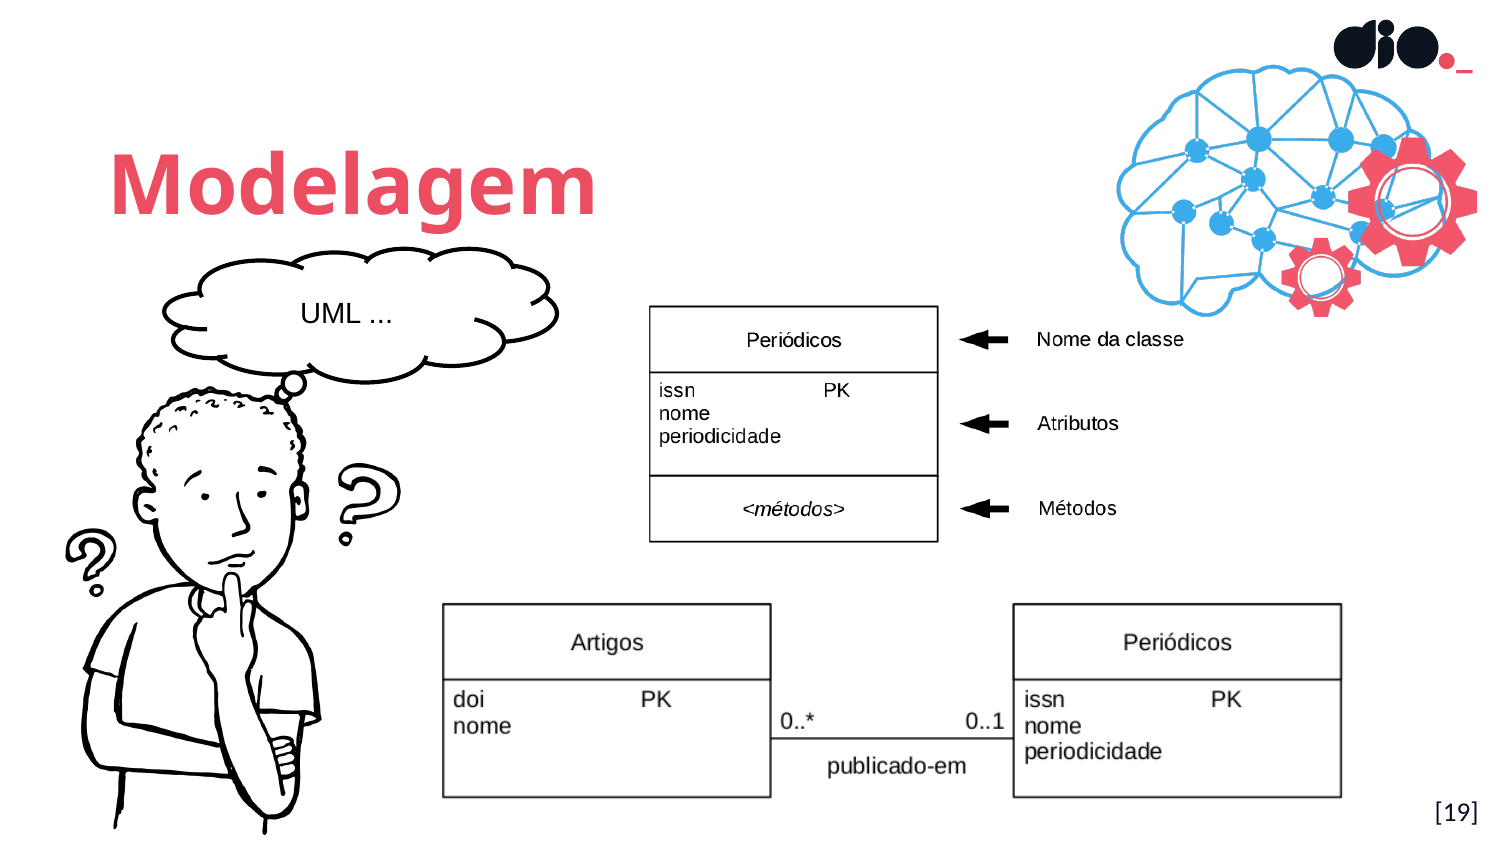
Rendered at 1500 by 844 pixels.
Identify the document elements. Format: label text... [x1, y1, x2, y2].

text_box Modelagem [92, 104, 1066, 243]
picture [644, 19, 1500, 547]
text_box UML ... [162, 246, 560, 382]
slide_number [19] [1403, 779, 1494, 844]
picture [7, 384, 1354, 835]
